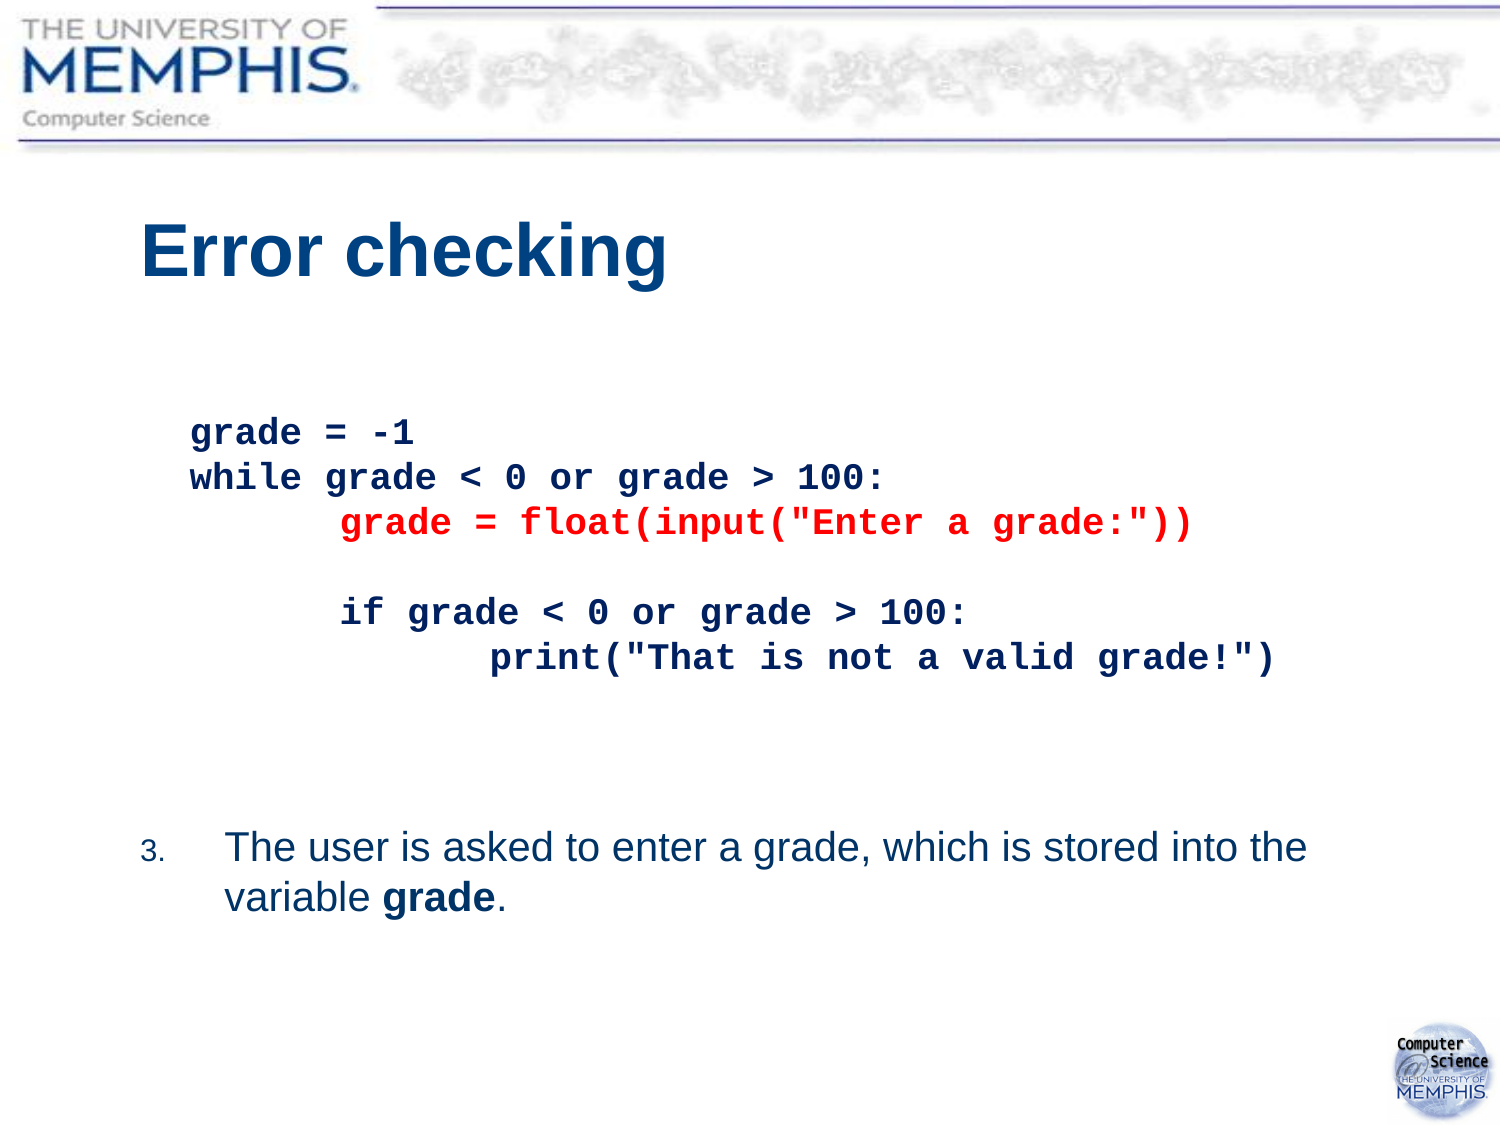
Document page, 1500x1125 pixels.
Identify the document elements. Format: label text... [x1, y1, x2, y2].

text_box grade = -1 while grade < 0 or grade > 100: grade = float(input("Enter a grade:")) if grade < 0 or grade > 100: print("That is not a valid grade!") [174, 399, 1363, 685]
title Error checking [124, 162, 1426, 301]
picture [1387, 1017, 1500, 1125]
list The user is asked to enter a grade, which is stored into the variable grade. [124, 812, 1388, 938]
picture [0, 0, 1500, 163]
